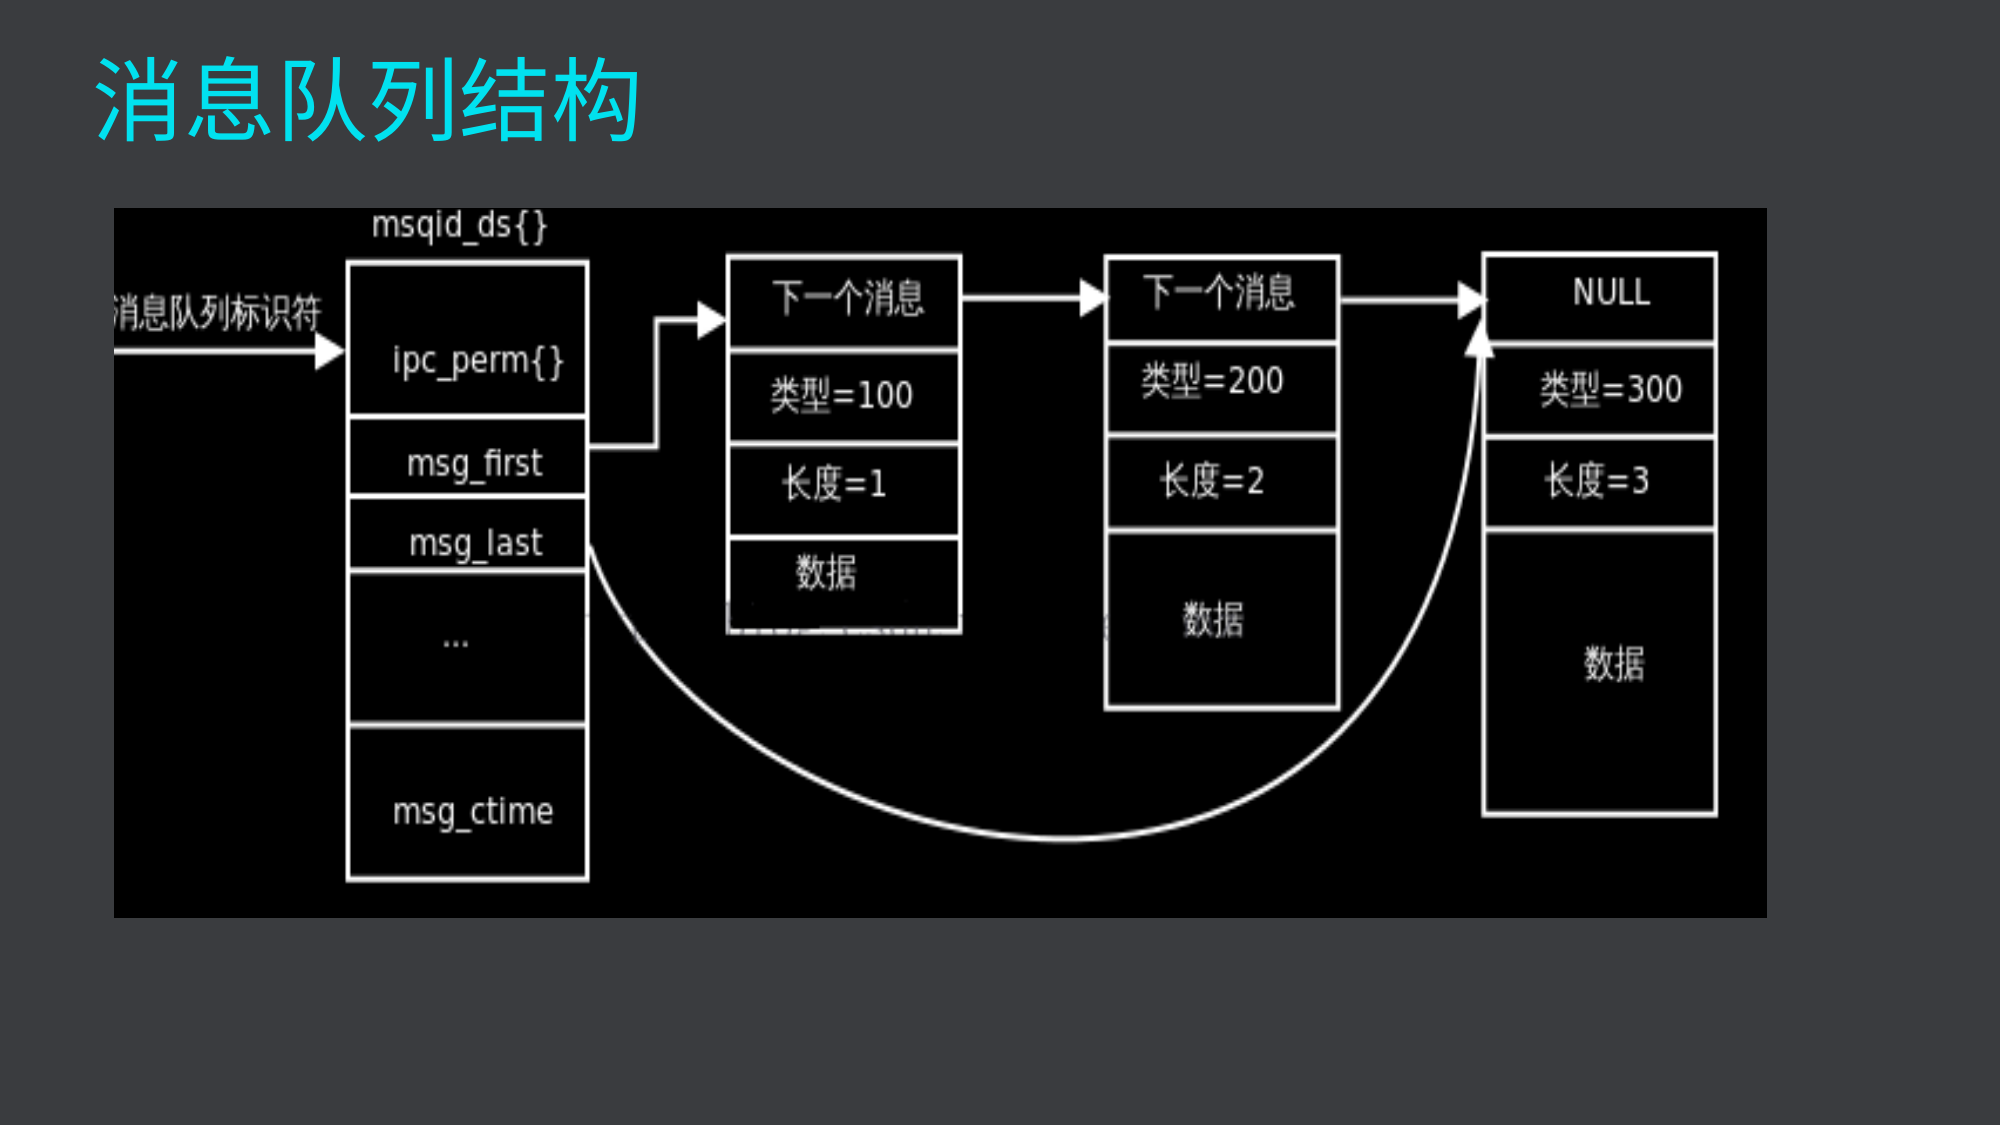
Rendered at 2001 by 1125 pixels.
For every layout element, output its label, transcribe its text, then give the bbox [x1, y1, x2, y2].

list 消息队列结构 [78, 35, 1780, 118]
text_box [113, 207, 1768, 918]
